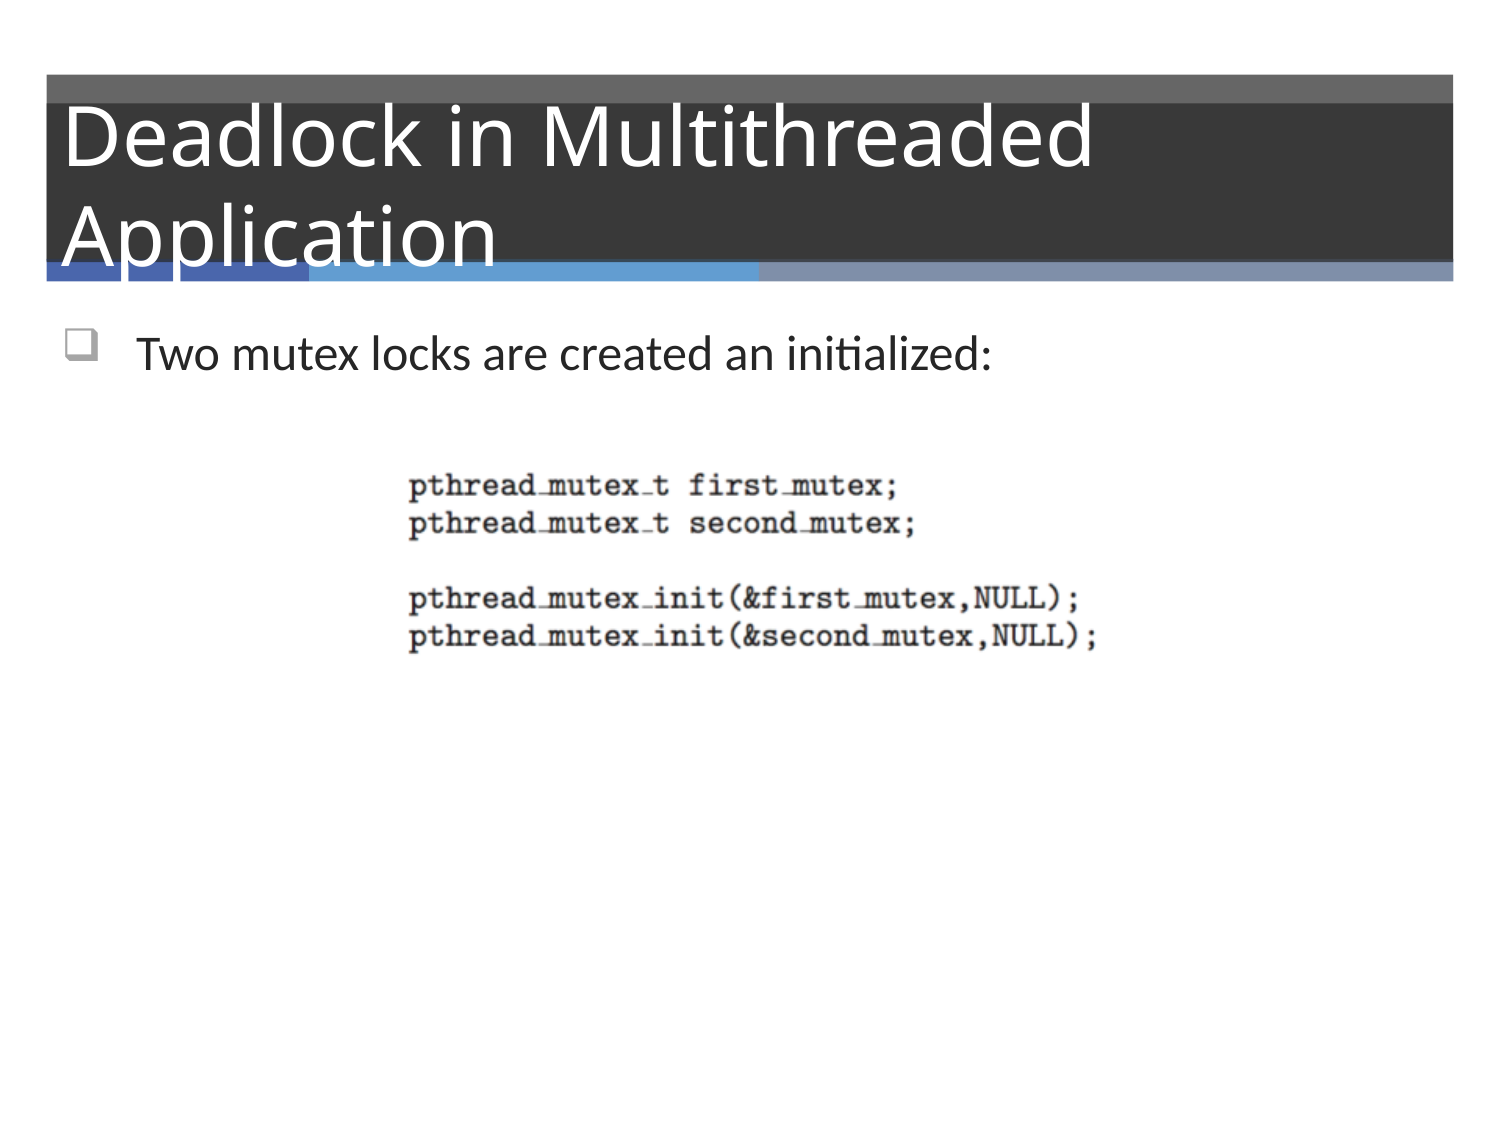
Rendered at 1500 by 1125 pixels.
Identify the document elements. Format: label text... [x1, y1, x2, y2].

list Two mutex locks are created an initialized: [46, 312, 1454, 968]
picture [380, 459, 1120, 666]
title Deadlock in Multithreaded Application [46, 103, 1454, 263]
